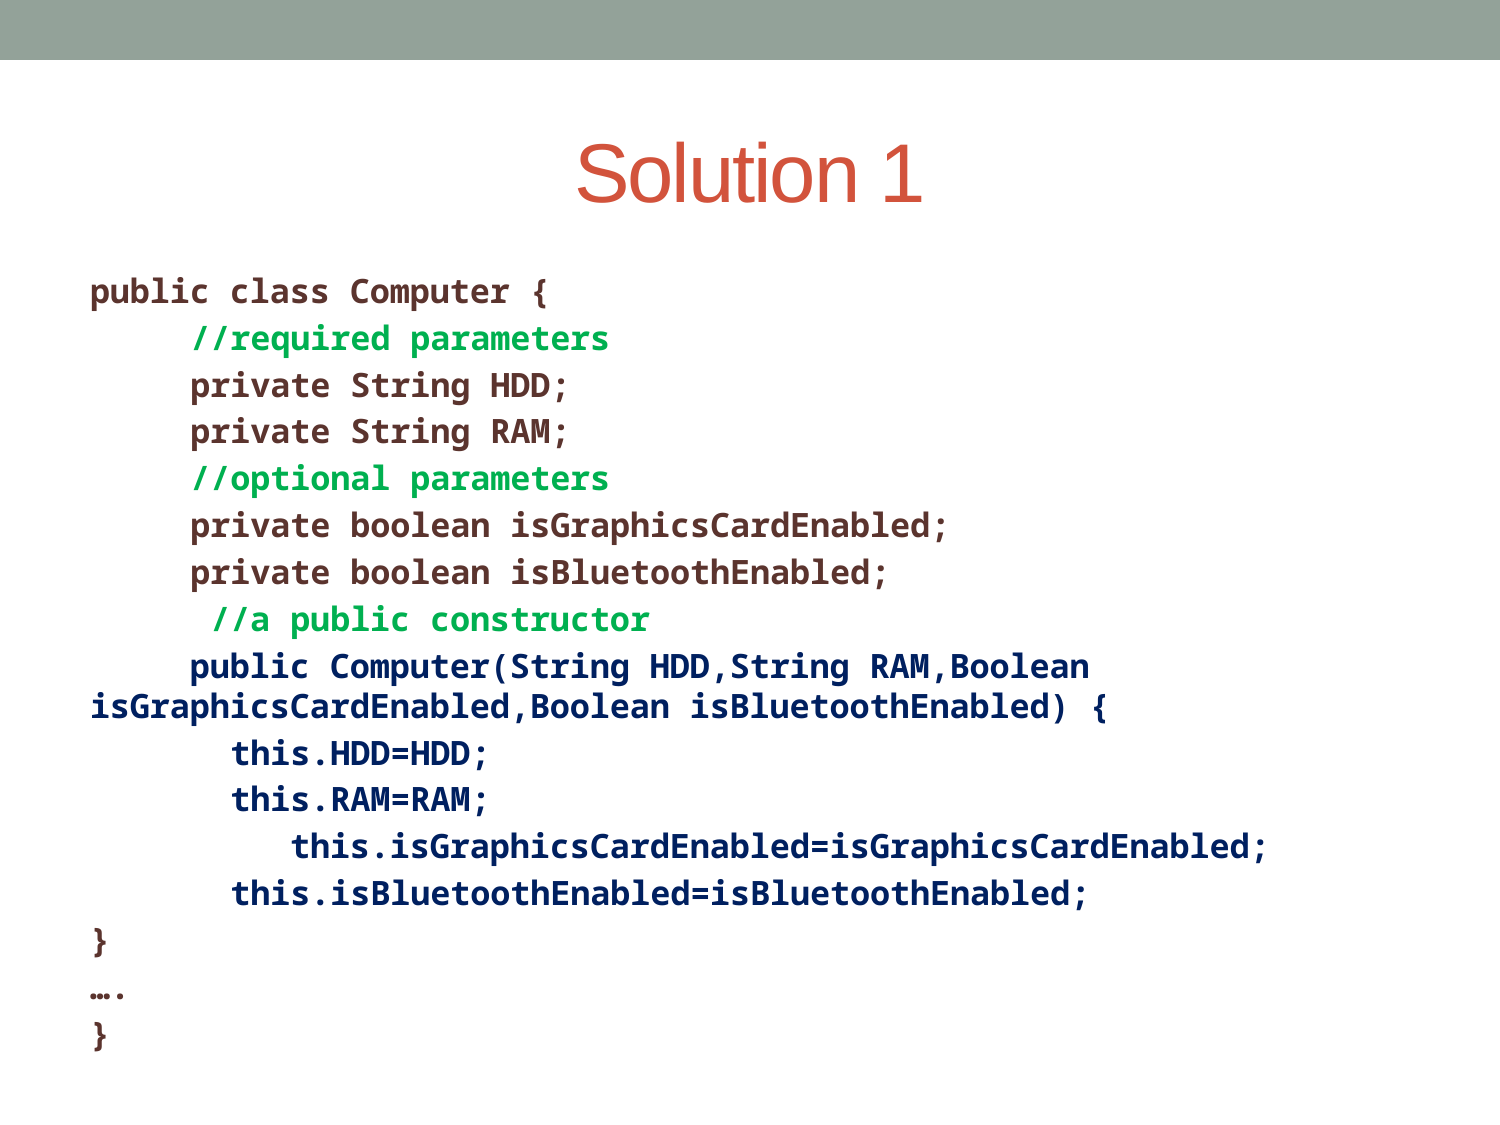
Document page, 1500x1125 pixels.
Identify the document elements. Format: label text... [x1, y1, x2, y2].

title Solution 1 [75, 87, 1425, 250]
list public class Computer { //required parameters private String HDD; private String RAM; //optional parameters private boolean isGraphicsCardEnabled; private boolean isBluetoothEnabled; //a public constructor public Computer(String HDD,String RAM,Boolean isGraphicsCardEnabled,Boolean isBluetoothEnabled) { this.HDD=HDD; this.RAM=RAM; this.isGraphicsCardEnabled=isGraphicsCardEnabled; this.isBluetoothEnabled=isBluetoothEnabled; } …. } [75, 262, 1425, 1063]
